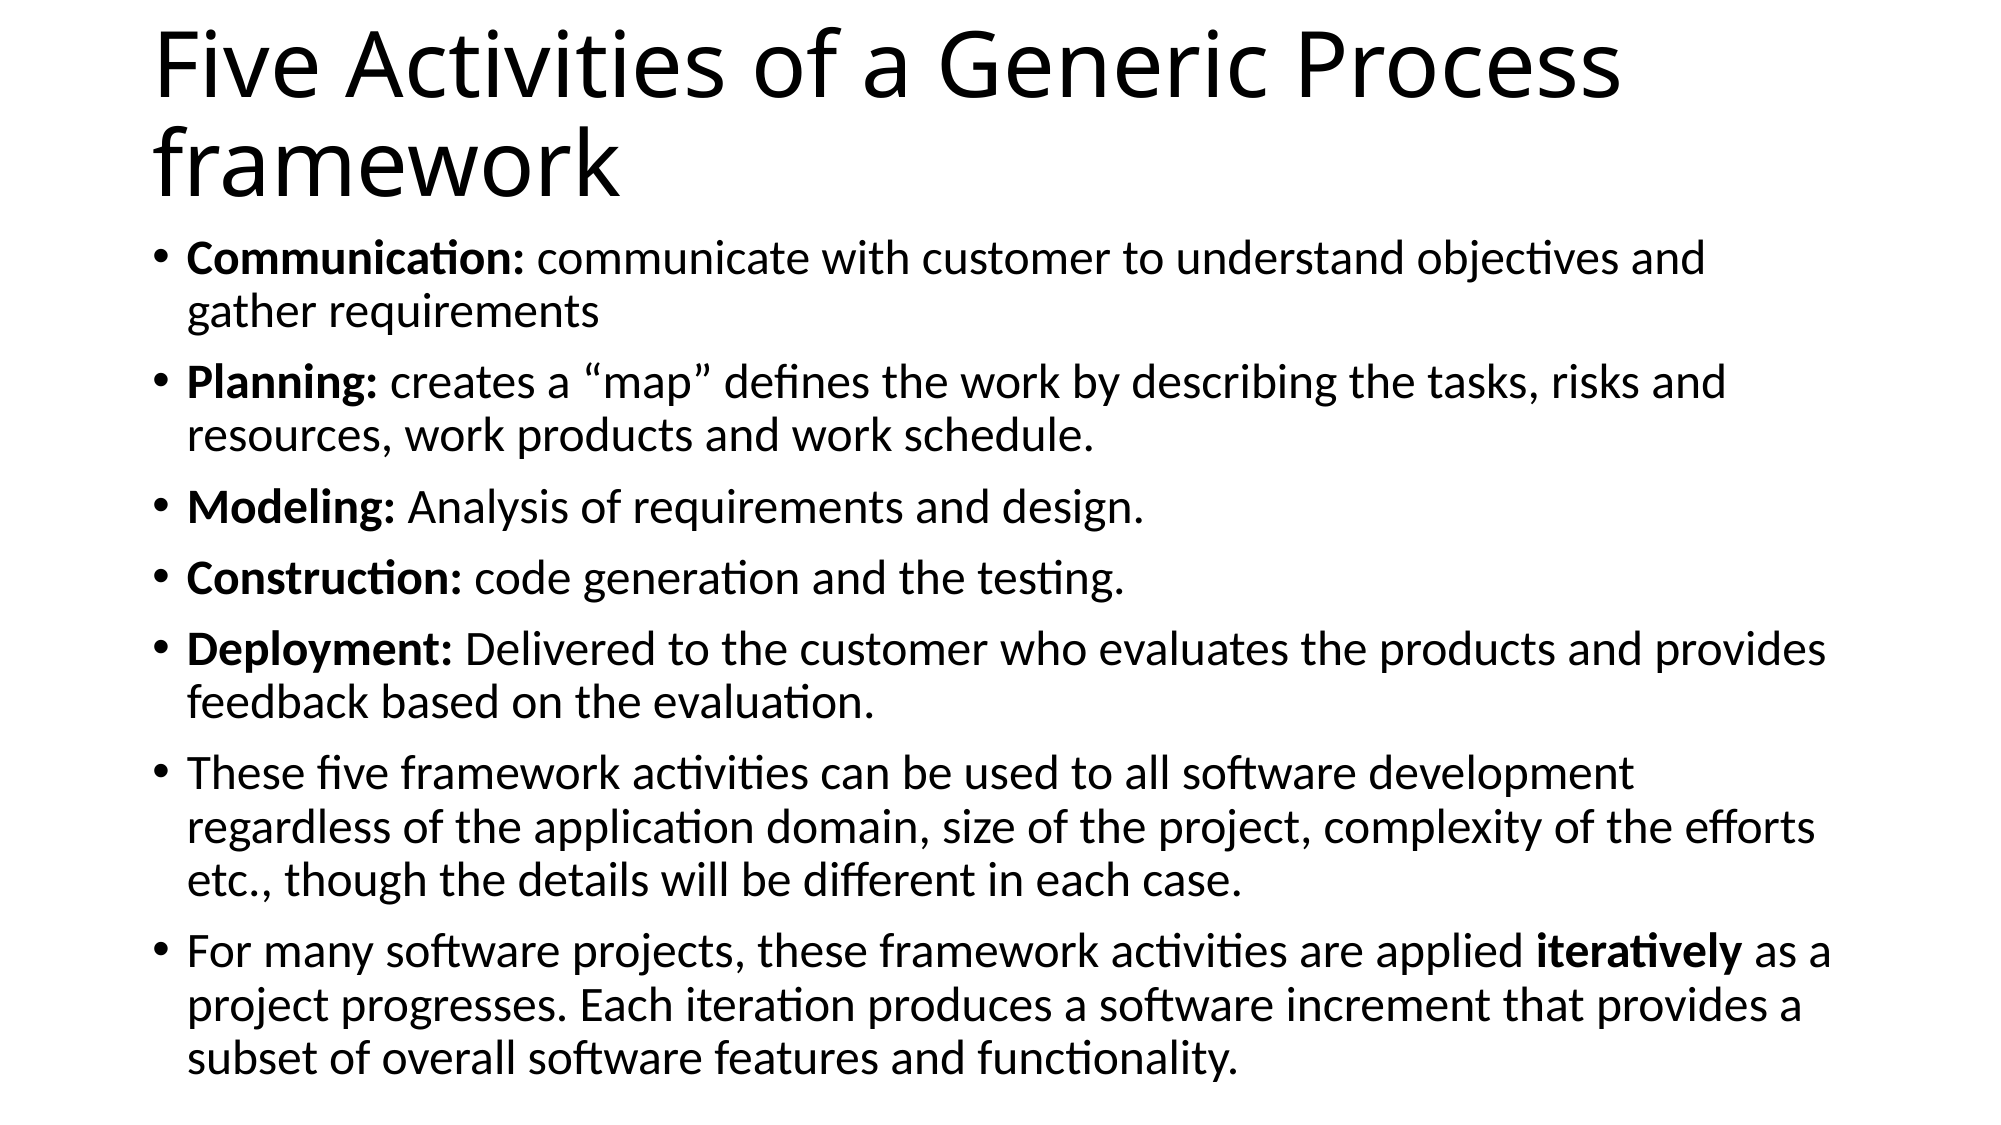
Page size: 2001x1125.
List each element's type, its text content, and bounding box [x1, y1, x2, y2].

title Five Activities of a Generic Process framework [137, 8, 1863, 223]
list Communication: communicate with customer to understand objectives and gather requirements Planning: creates a “map” defines the work by describing the tasks, risks and resources, work products and work schedule. Modeling: Analysis of requirements and design. Construction: code generation and the testing. Deployment: Delivered to the customer who evaluates the products and provides feedback based on the evaluation. These five framework activities can be used to all software development regardless of the application domain, size of the project, complexity of the efforts etc., though the details will be different in each case. For many software projects, these framework activities are applied iteratively as a project progresses. Each iteration produces a software increment that provides a subset of overall software features and functionality. [137, 223, 1863, 1100]
